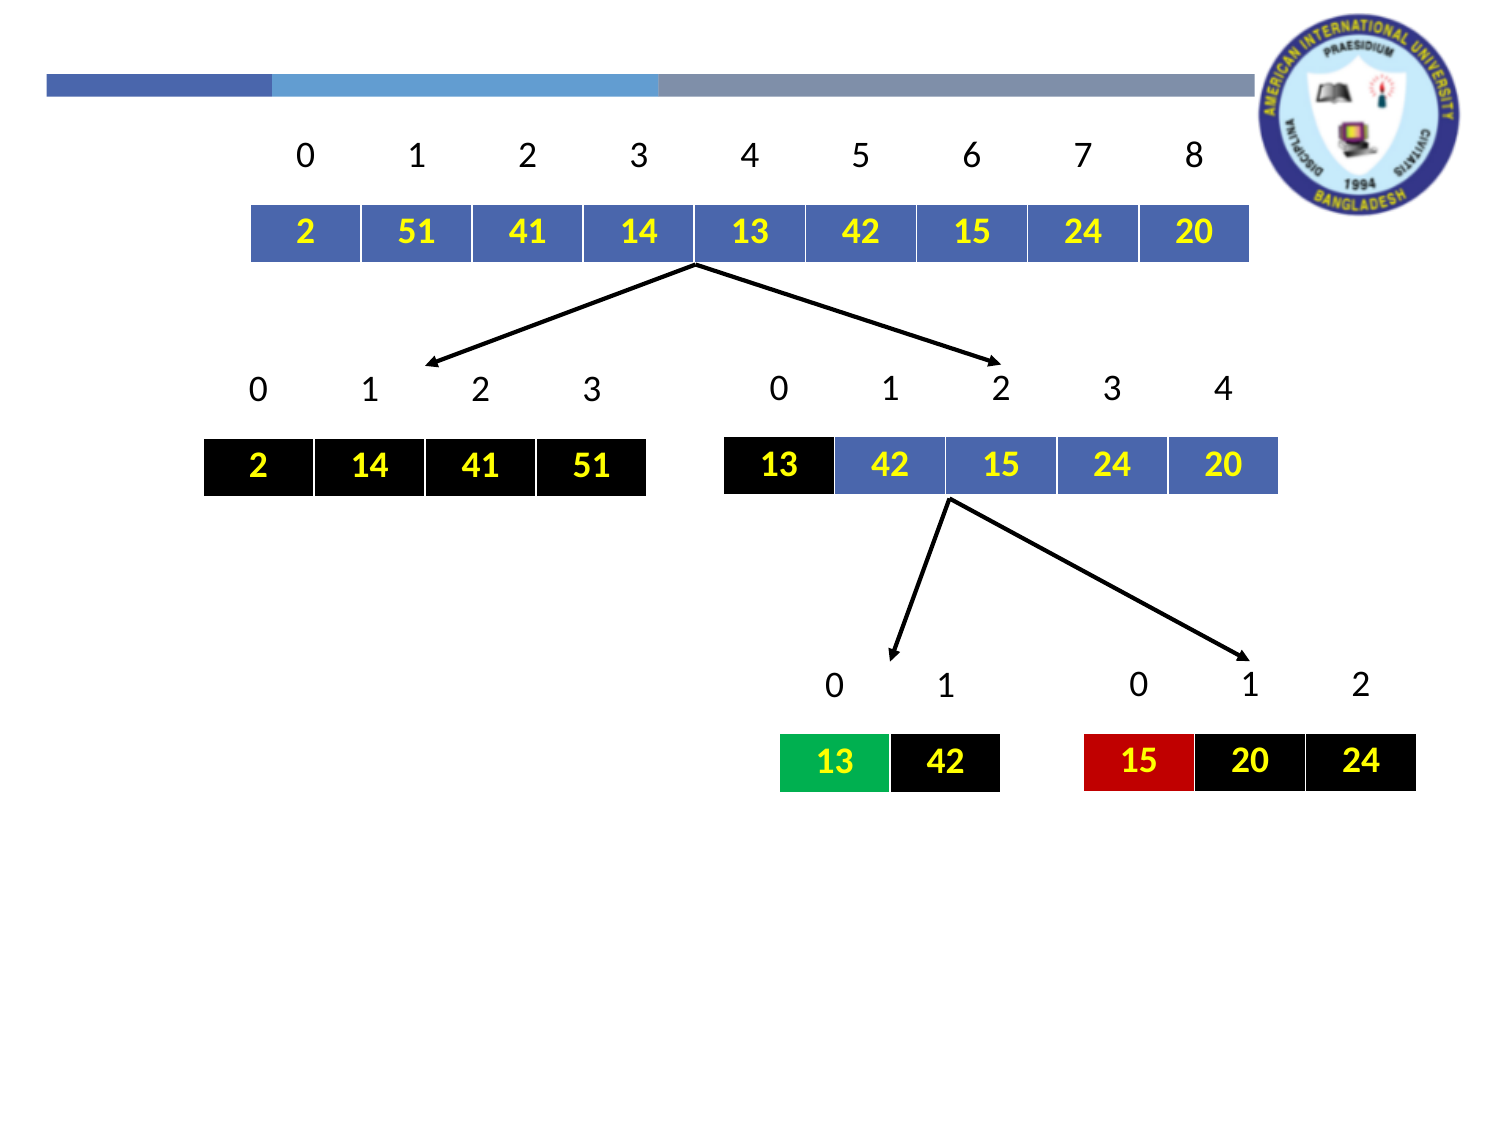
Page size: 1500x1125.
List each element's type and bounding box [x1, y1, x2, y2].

table_header [946, 437, 1056, 494]
table_header [779, 662, 1001, 714]
table_header [204, 439, 313, 496]
table_header [835, 437, 945, 494]
picture [1254, 9, 1465, 221]
table_header [584, 205, 693, 262]
table_header [1195, 734, 1305, 791]
table_header [1084, 734, 1194, 791]
table_header [1306, 734, 1416, 791]
table_header [1058, 437, 1167, 494]
table_header [1140, 205, 1249, 262]
table_header [473, 205, 582, 262]
table_header [315, 439, 424, 496]
table_header [724, 437, 834, 494]
table_header [917, 205, 1027, 262]
text_box [889, 497, 1251, 663]
table_header [537, 439, 646, 496]
table_header [203, 366, 647, 419]
table_header [695, 205, 805, 262]
table_header [1169, 437, 1278, 494]
table_header [806, 205, 916, 262]
table_header [1028, 205, 1138, 262]
table_header [250, 132, 1250, 185]
table_header [723, 365, 1279, 417]
table_header [780, 734, 889, 792]
table_header [891, 734, 1000, 792]
table_header [362, 205, 471, 262]
table_header [1083, 661, 1417, 714]
table_header [251, 205, 360, 262]
table_header [426, 439, 535, 496]
text_box [424, 263, 1002, 367]
